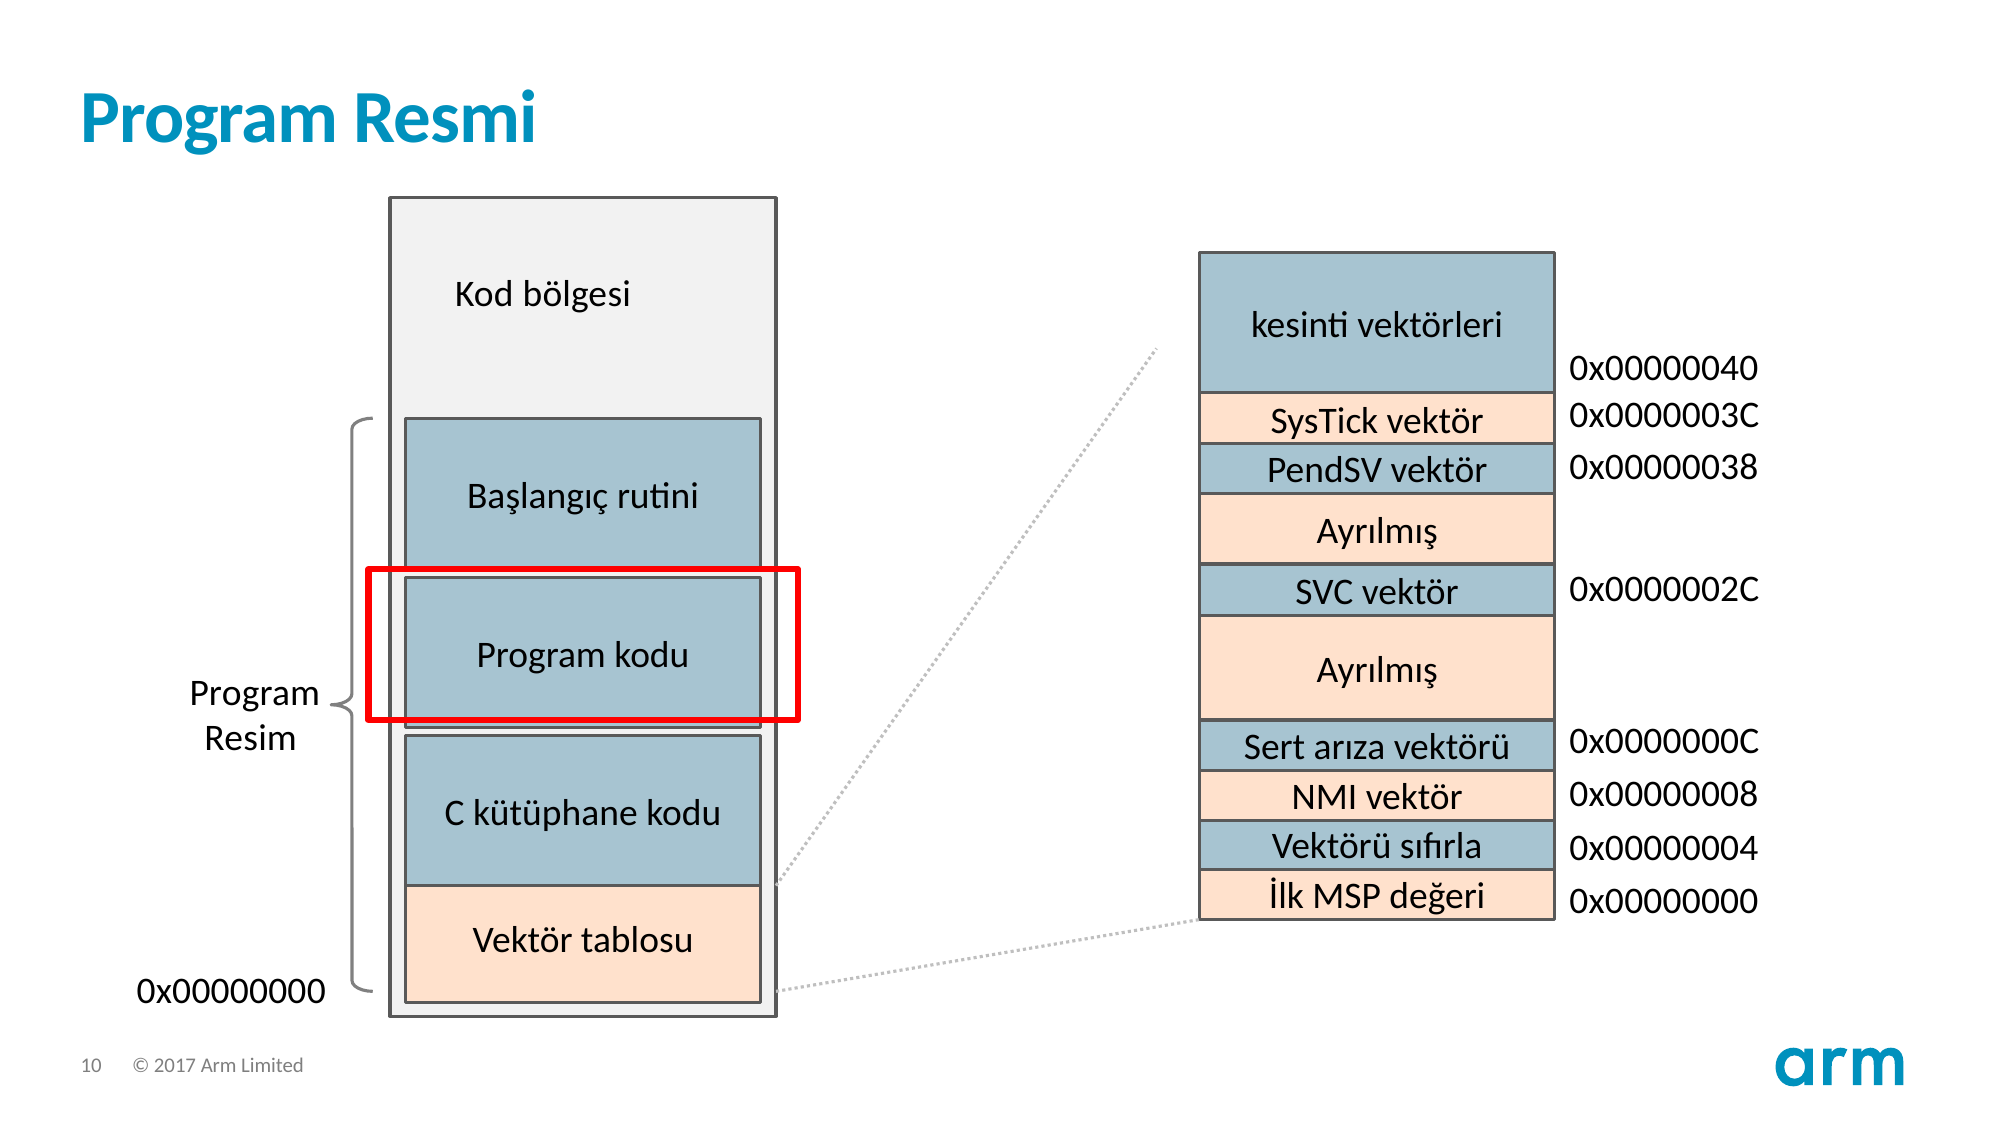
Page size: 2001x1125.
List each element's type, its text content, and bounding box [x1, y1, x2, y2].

text_box Sert arıza vektörü [1199, 720, 1554, 771]
text_box Kod bölgesi [440, 261, 726, 322]
text_box 0x00000004 [1554, 822, 1835, 876]
text_box 0x00000040 [1554, 335, 1835, 382]
text_box NMI vektör [1199, 771, 1554, 821]
text_box 0x0000003C [1554, 382, 1835, 443]
text_box [390, 197, 776, 569]
text_box Vektörü sıfırla [1199, 821, 1554, 870]
text_box Vektör tablosu [405, 886, 761, 1003]
text_box SysTick vektör [1199, 393, 1554, 444]
text_box PendSV vektör [1199, 444, 1554, 494]
text_box C kütüphane kodu [405, 735, 761, 886]
text_box [368, 569, 776, 721]
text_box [776, 348, 1157, 886]
text_box 0x00000008 [1554, 768, 1835, 822]
text_box [351, 418, 373, 660]
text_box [776, 919, 1200, 992]
text_box 0x00000000 [121, 959, 391, 1019]
text_box Program Resim [137, 660, 373, 766]
text_box [351, 766, 373, 992]
text_box 0x00000000 [1554, 876, 1835, 929]
text_box 0x0000002C [1554, 556, 1835, 617]
text_box 0x0000000C [1554, 708, 1835, 768]
text_box kesinti vektörleri [1199, 252, 1555, 393]
text_box SVC vektör [1199, 565, 1554, 616]
text_box Program kodu [405, 721, 761, 728]
text_box Ayrılmış [1199, 494, 1555, 565]
text_box Başlangıç ​​rutini [405, 418, 761, 569]
title Program Resmi [80, 48, 1915, 158]
text_box İlk MSP değeri [1199, 870, 1554, 920]
text_box [390, 721, 776, 1017]
text_box Ayrılmış [1199, 616, 1555, 720]
text_box 0x00000038 [1554, 443, 1835, 495]
